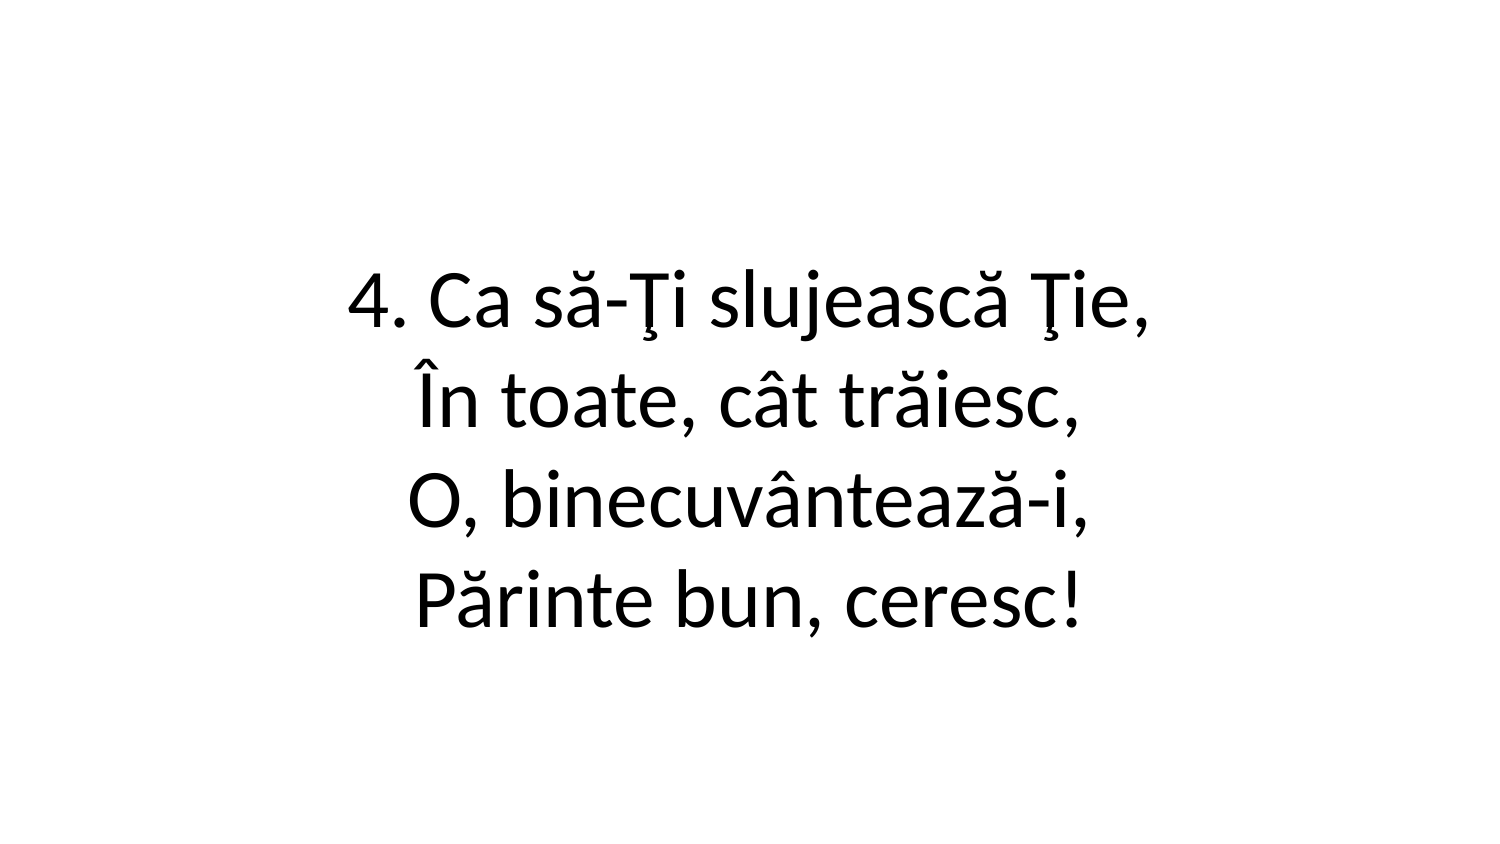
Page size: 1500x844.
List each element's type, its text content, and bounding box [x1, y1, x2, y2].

text_box 4. Ca să-Ţi slujească Ţie, În toate, cât trăiesc, O, binecuvântează-i, Părinte bun, ceresc! [332, 192, 1168, 652]
